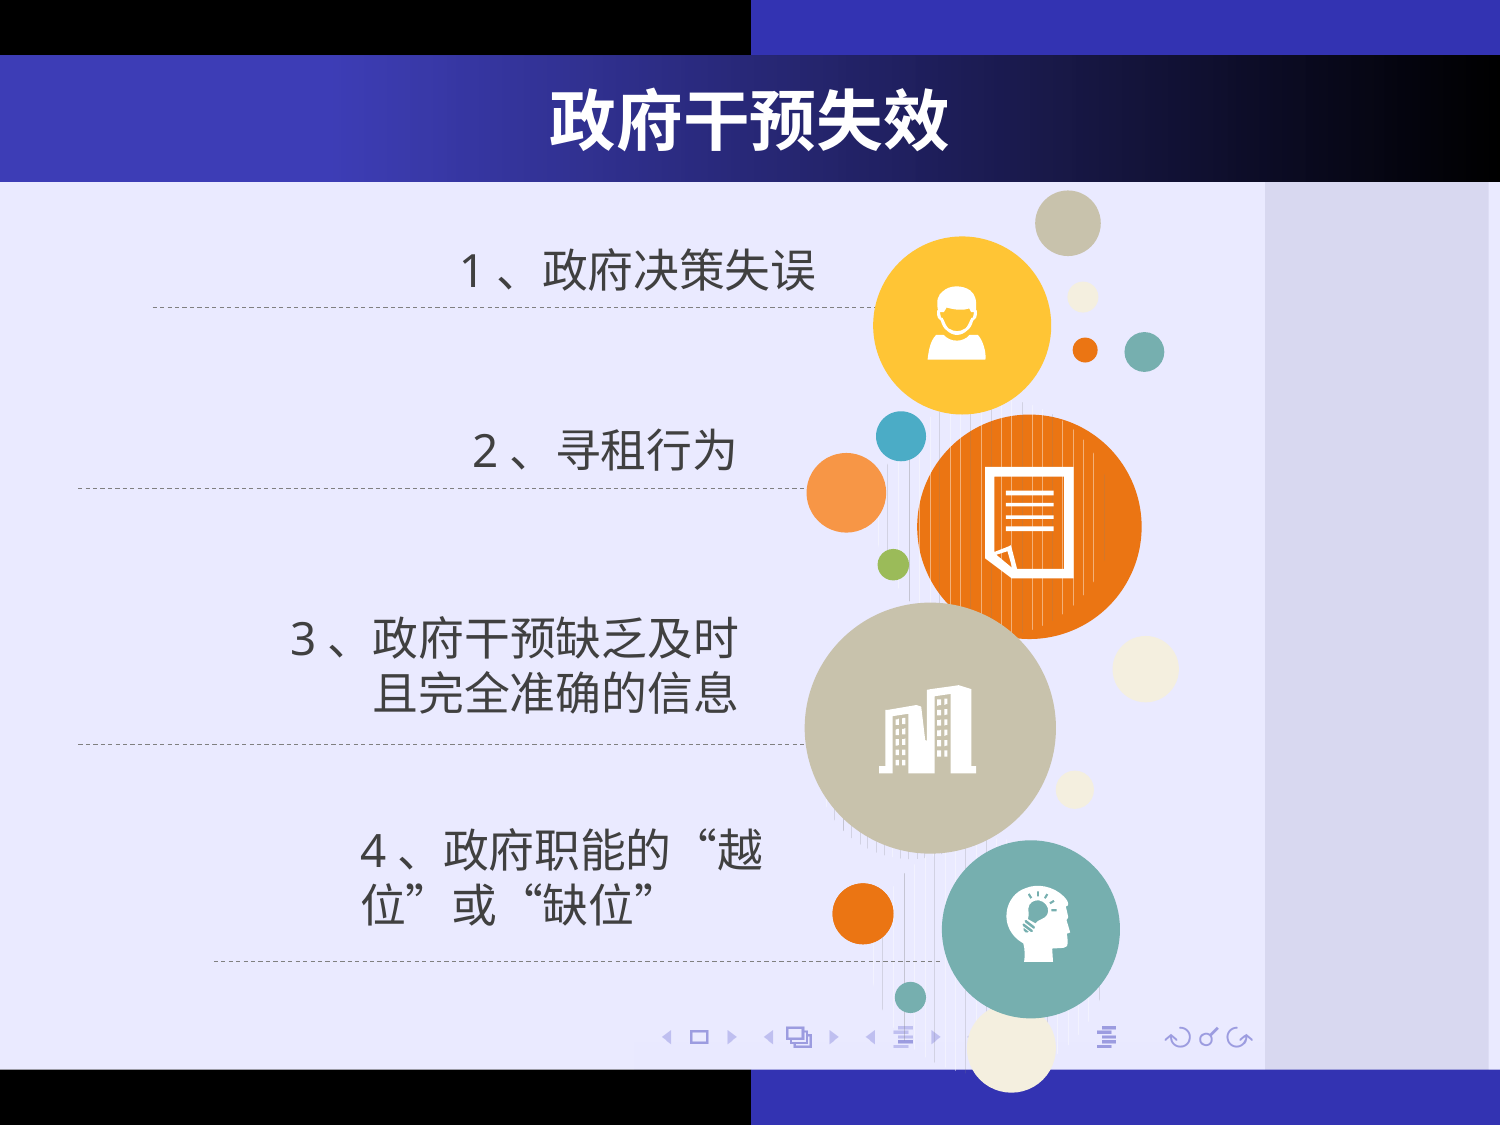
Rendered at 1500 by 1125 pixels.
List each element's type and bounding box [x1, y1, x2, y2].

picture [869, 669, 1108, 1076]
picture [874, 241, 1113, 637]
text_box [0, 0, 1500, 1125]
text_box [77, 233, 943, 962]
